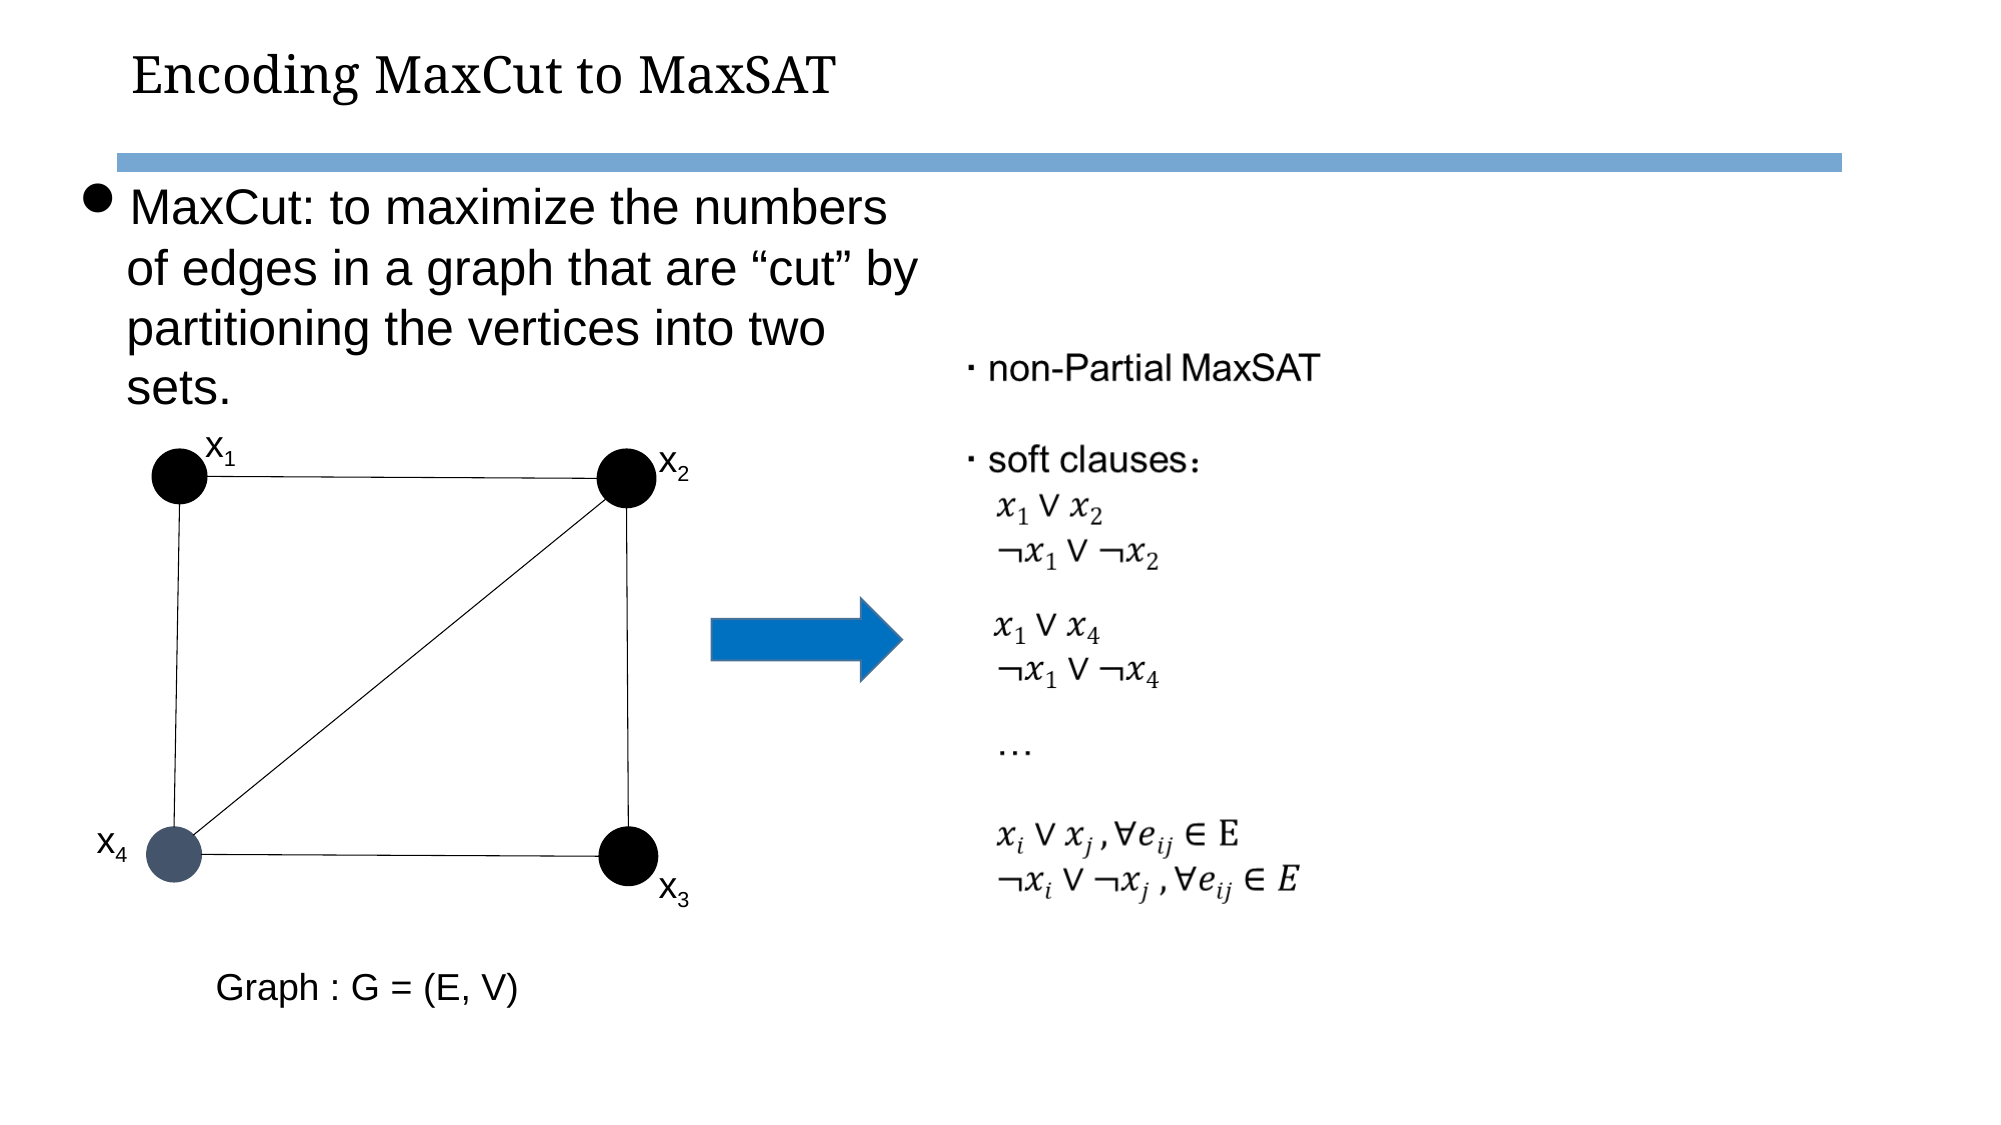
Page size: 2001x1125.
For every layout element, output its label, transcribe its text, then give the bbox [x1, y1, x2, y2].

text_box [151, 448, 208, 505]
text_box MaxCut: to maximize the numbers of edges in a graph that are “cut” by partitioning the vertices into two sets. [64, 167, 951, 423]
text_box [950, 338, 1341, 1002]
text_box [155, 830, 202, 883]
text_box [193, 498, 607, 836]
text_box [710, 595, 904, 684]
text_box [598, 826, 659, 887]
text_box Graph : G = (E, V) [200, 955, 632, 1016]
text_box x2 [643, 427, 750, 494]
text_box x3 [643, 853, 750, 920]
title Encoding MaxCut to MaxSAT [116, 4, 1842, 150]
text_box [173, 503, 180, 828]
text_box x1 [190, 412, 297, 479]
text_box x4 [81, 808, 189, 875]
text_box [596, 448, 653, 509]
